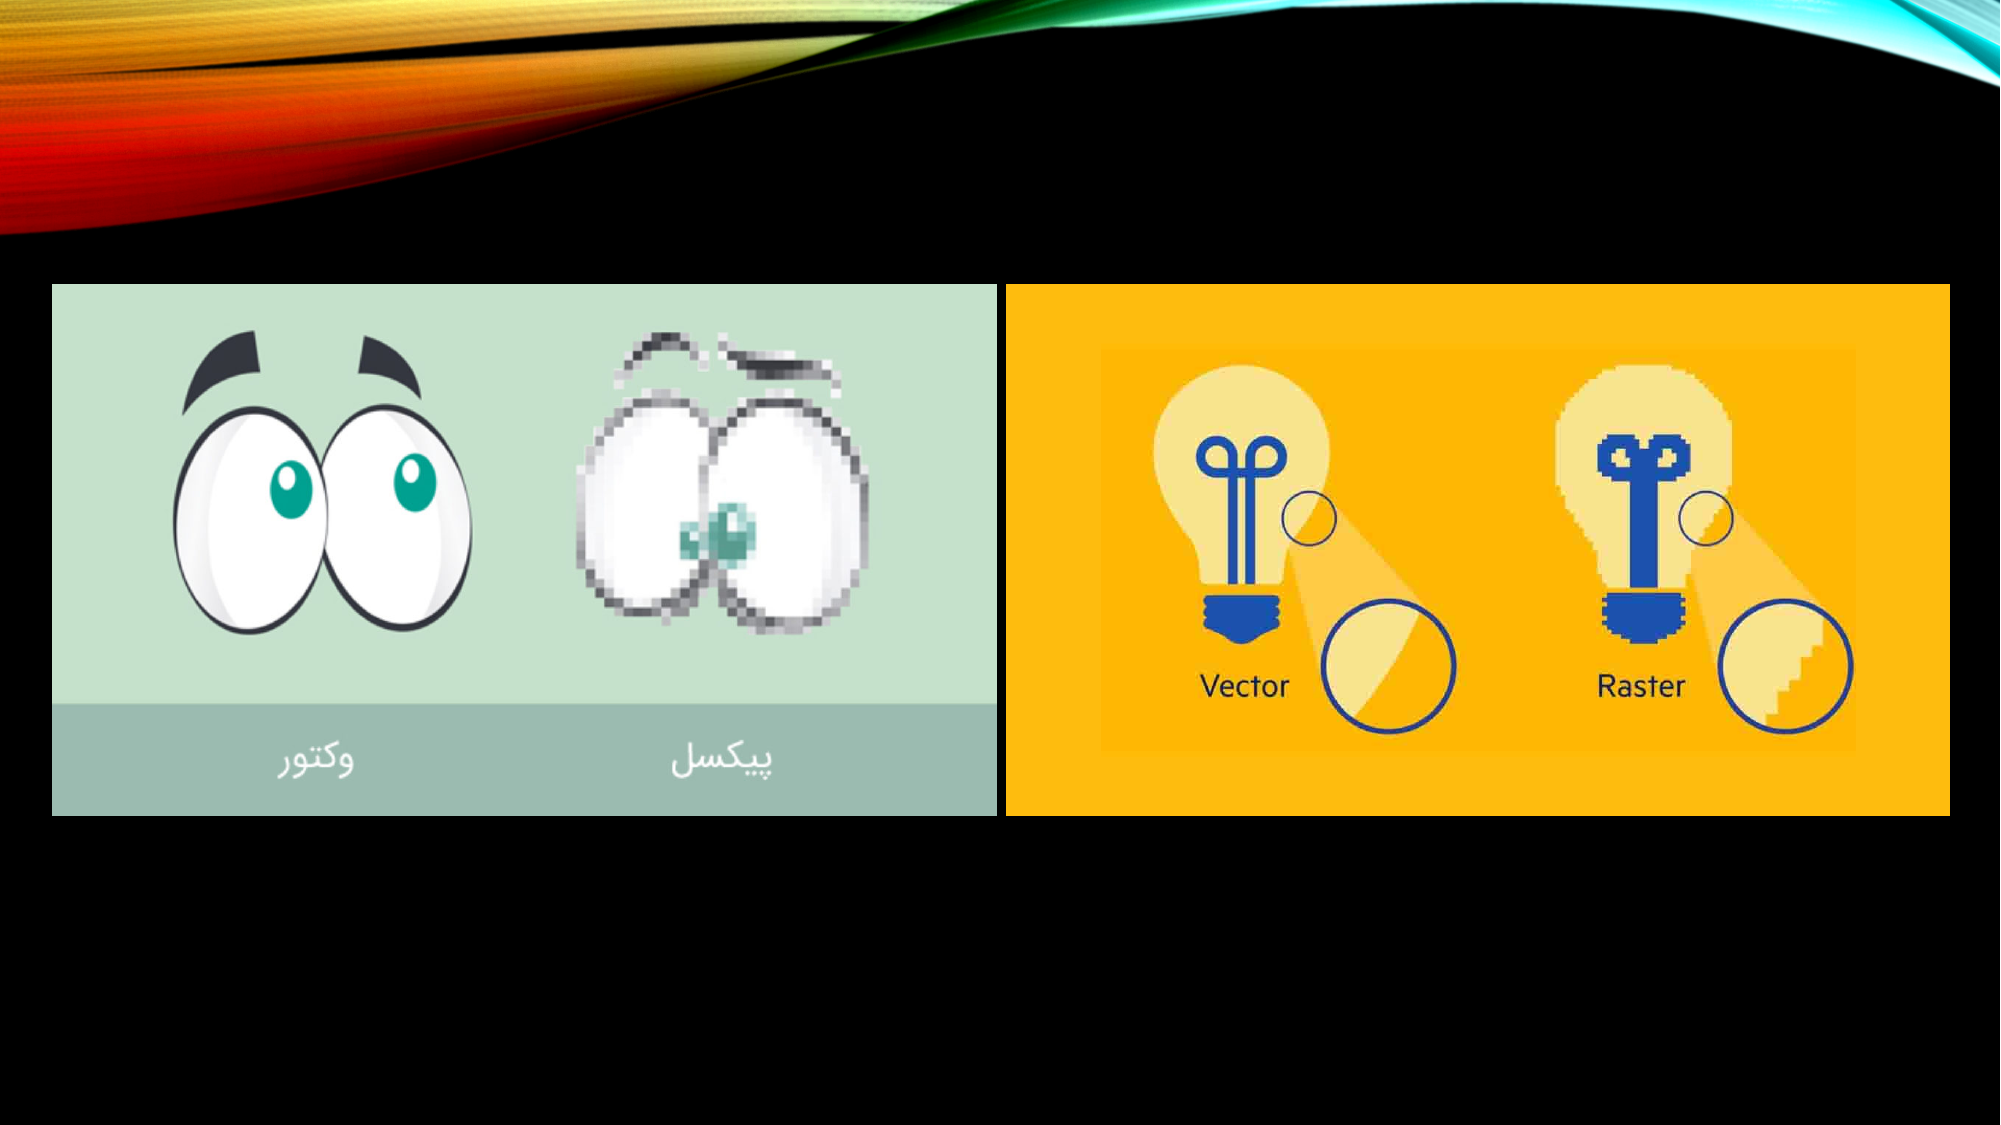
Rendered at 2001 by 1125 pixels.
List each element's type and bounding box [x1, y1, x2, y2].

picture [0, 0, 2000, 237]
list [51, 284, 997, 816]
picture [1006, 284, 1951, 816]
